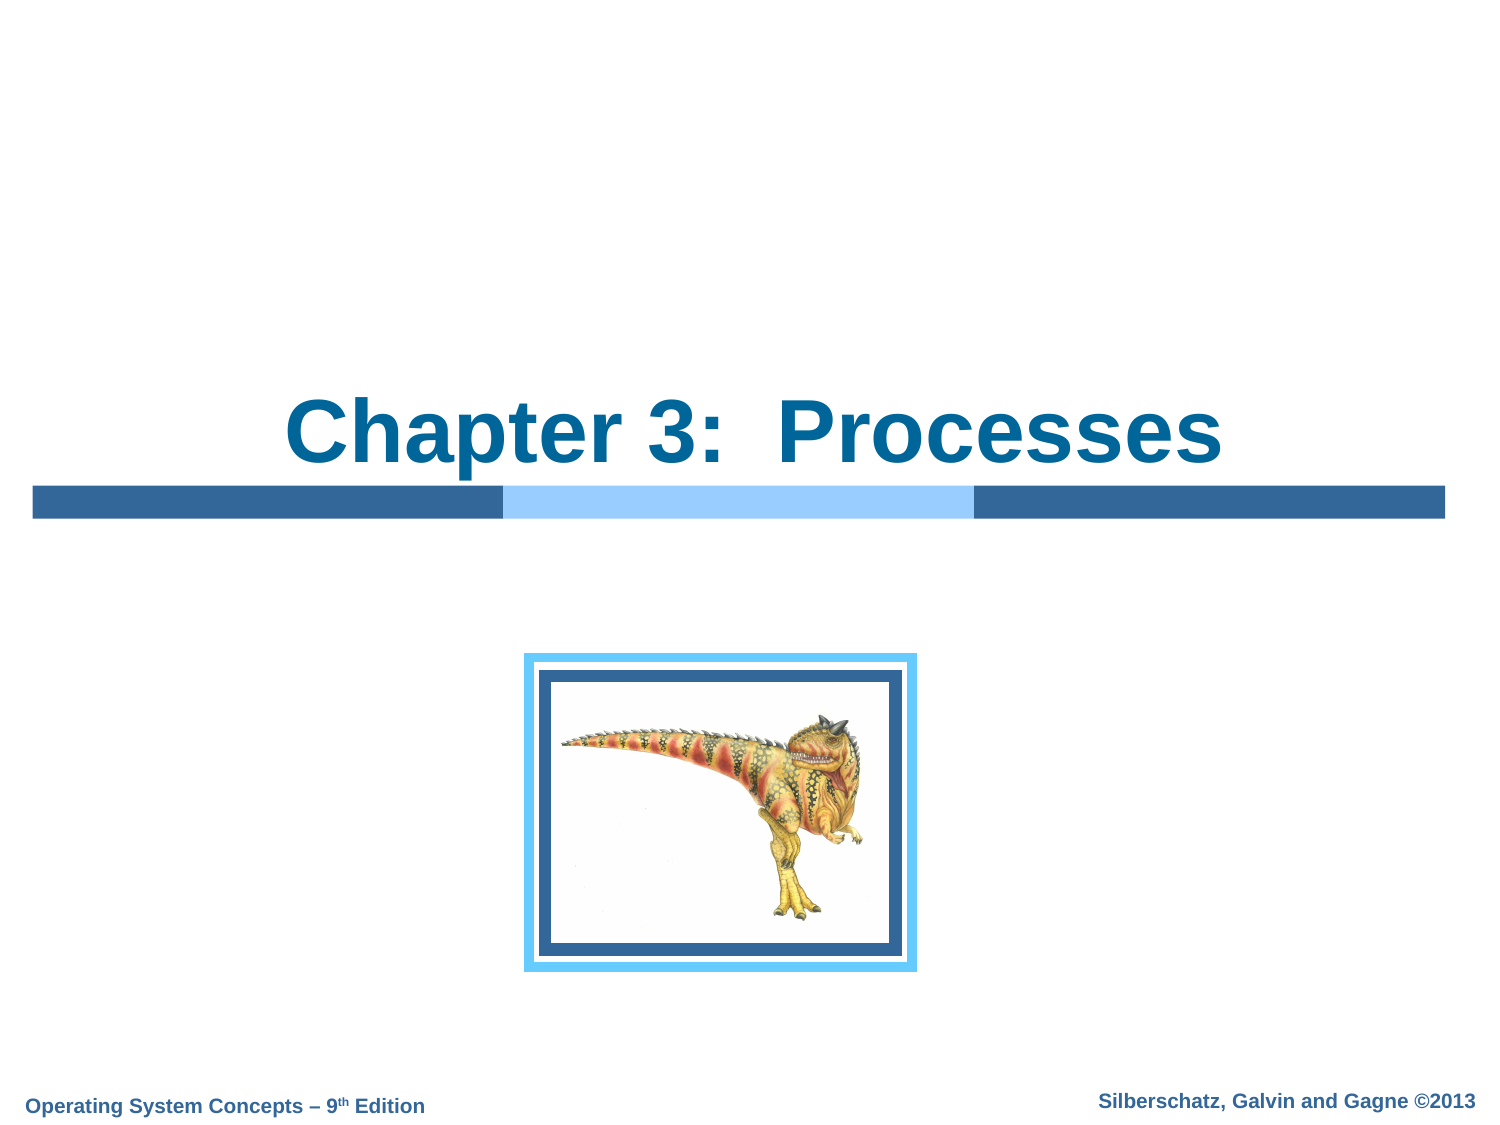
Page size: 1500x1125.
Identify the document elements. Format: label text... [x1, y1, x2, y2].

title Chapter 3: Processes [60, 300, 1449, 489]
picture [551, 682, 889, 943]
